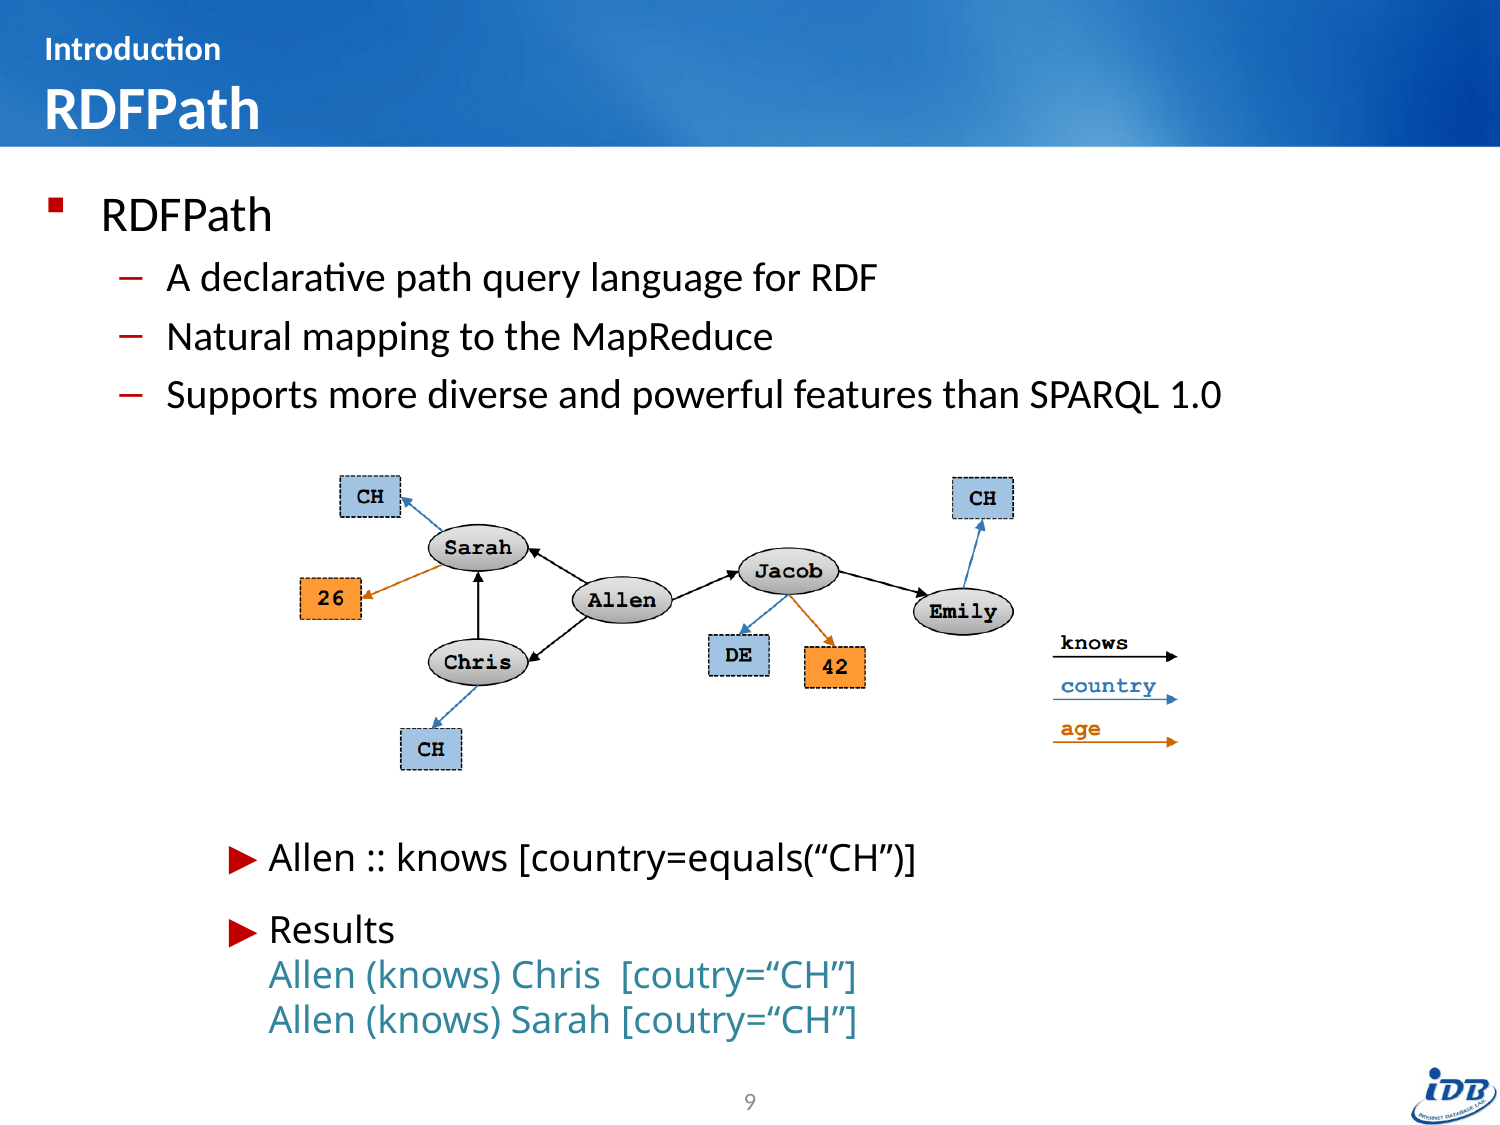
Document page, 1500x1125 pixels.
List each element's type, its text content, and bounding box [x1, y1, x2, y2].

slide_number 9 [684, 1082, 816, 1118]
text_box ▶ [214, 825, 273, 886]
text_box Results Allen (knows) Chris [coutry=“CH”] Allen (knows) Sarah [coutry=“CH”] [253, 898, 987, 1049]
list RDFPath A declarative path query language for RDF Natural mapping to the MapReduce Supports more diverse and powerful features than SPARQL 1.0 [29, 174, 1471, 1071]
text_box Allen :: knows [country=equals(“CH”)] [253, 826, 998, 932]
picture [0, 0, 1500, 1125]
text_box ▶ [214, 898, 273, 958]
title Introduction RDFPath [29, 19, 1471, 149]
